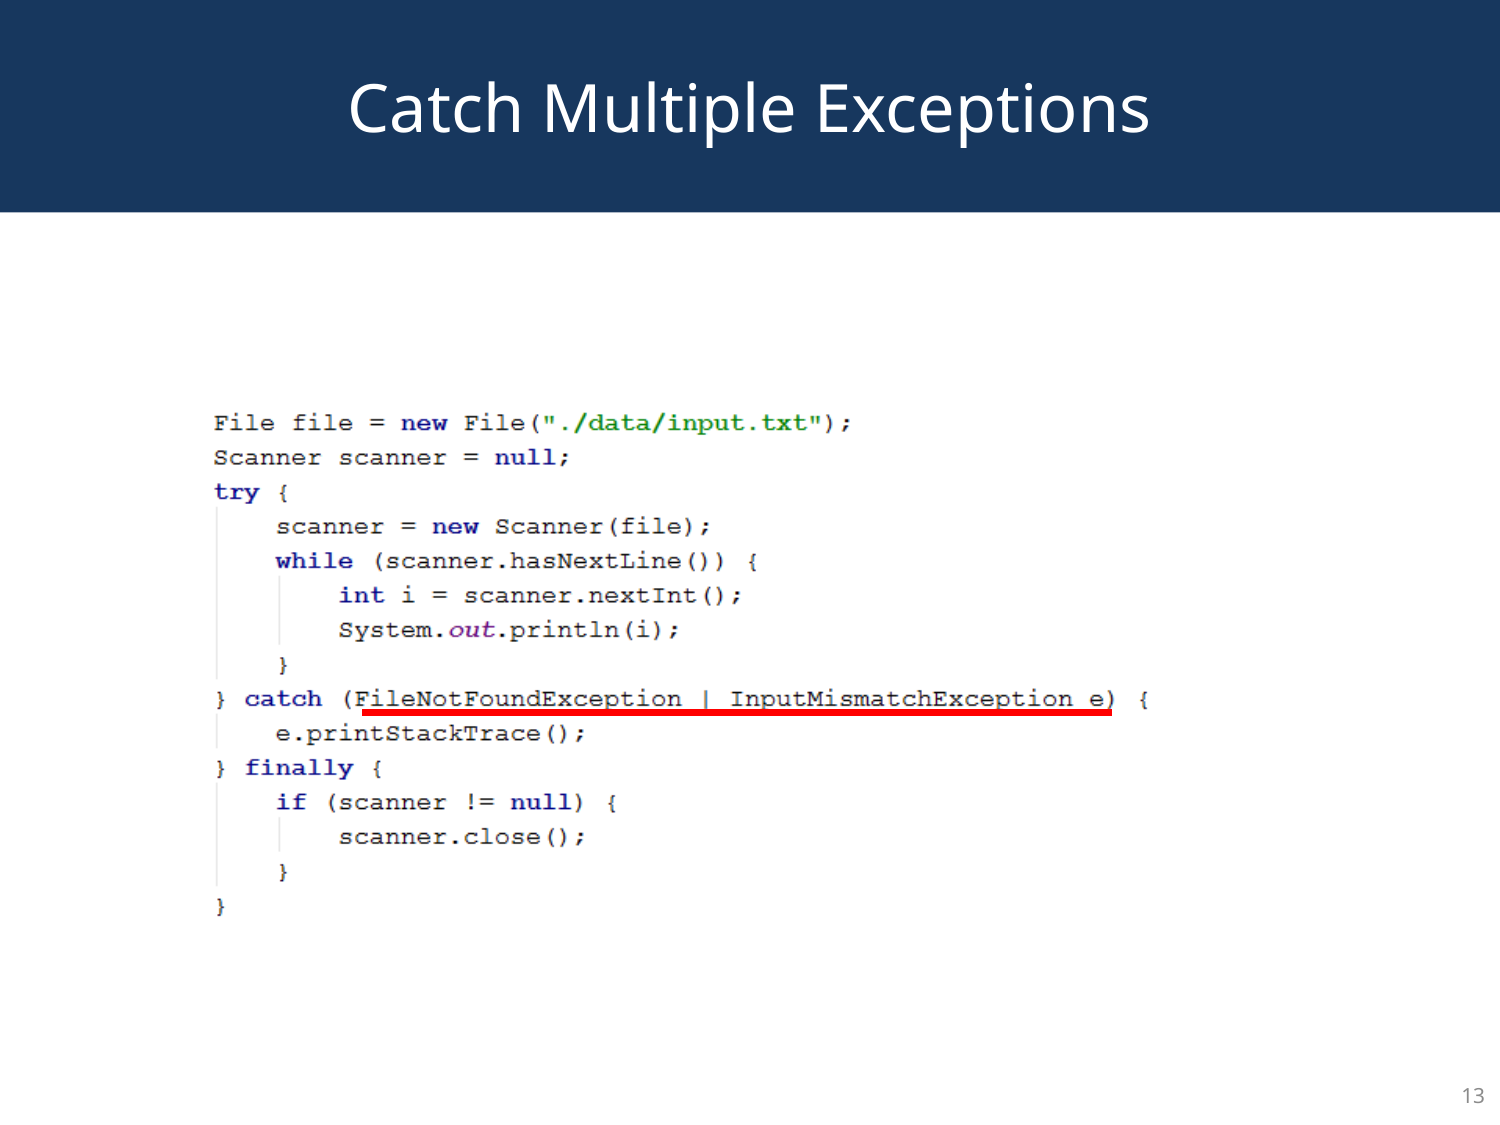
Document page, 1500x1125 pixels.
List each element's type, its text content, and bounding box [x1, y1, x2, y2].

picture [210, 399, 1155, 924]
slide_number 13 [1149, 1067, 1500, 1125]
title Catch Multiple Exceptions [0, 0, 1500, 213]
